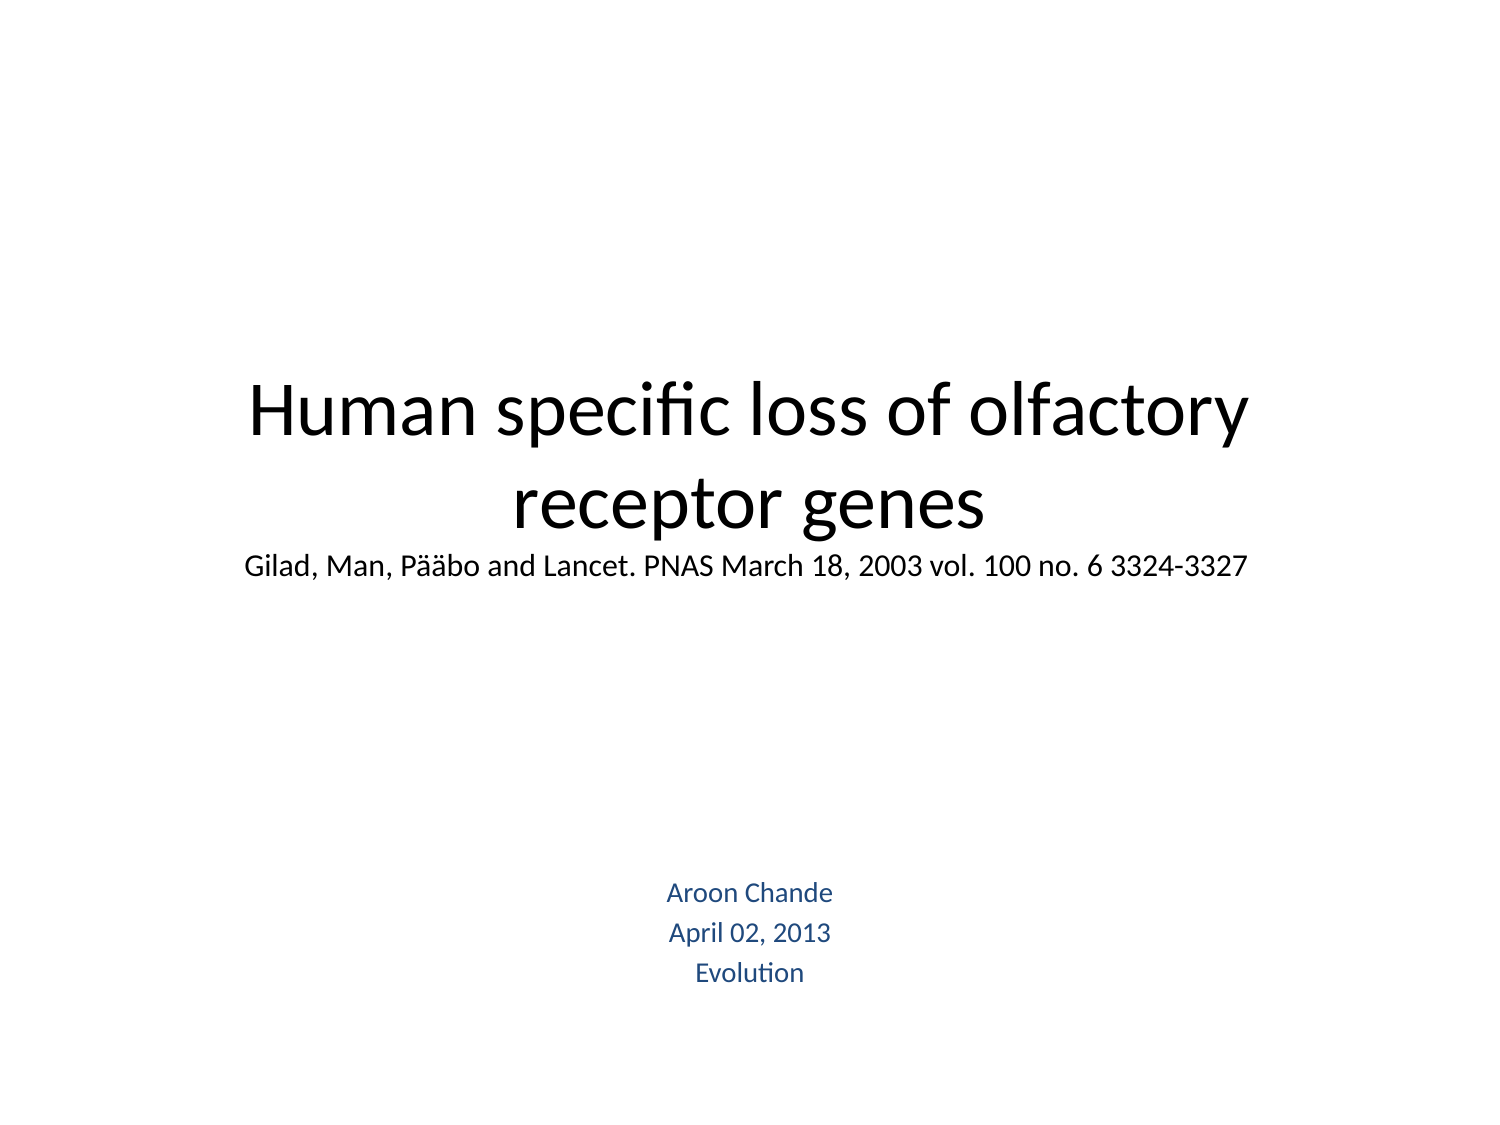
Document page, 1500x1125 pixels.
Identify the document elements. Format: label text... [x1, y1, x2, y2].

title Human specific loss of olfactory receptor genes Gilad, Man, Pääbo and Lancet. PNAS March 18, 2003 vol. 100 no. 6 3324-3327 [112, 349, 1388, 591]
subtitle Aroon Chande April 02, 2013 Evolution [225, 865, 1275, 997]
